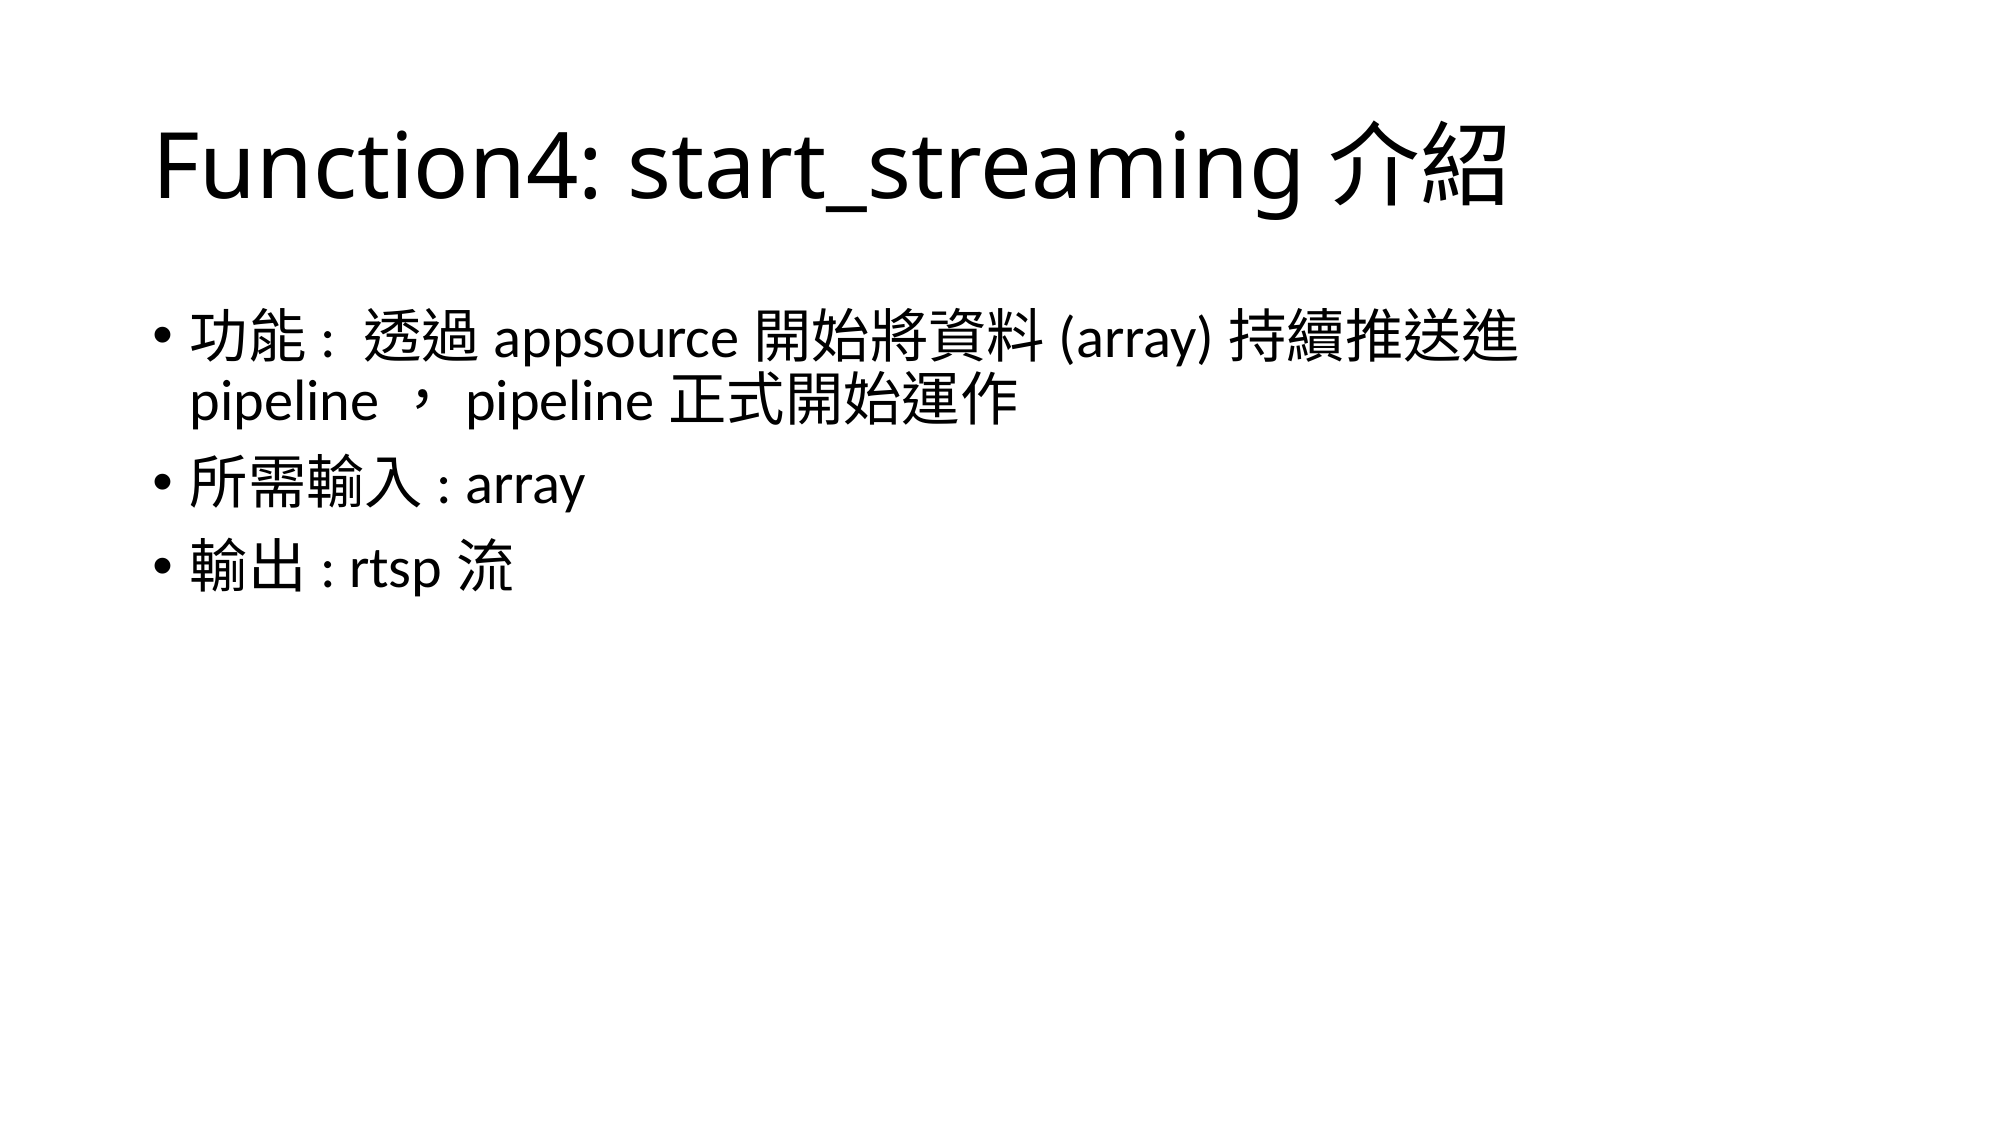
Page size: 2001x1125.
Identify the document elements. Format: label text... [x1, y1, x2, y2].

list 功能: 透過appsource開始將資料(array)持續推送進pipeline，pipeline正式開始運作 所需輸入: array 輸出: rtsp流 [137, 299, 1863, 1014]
title Function4: start_streaming介紹 [137, 59, 1863, 278]
